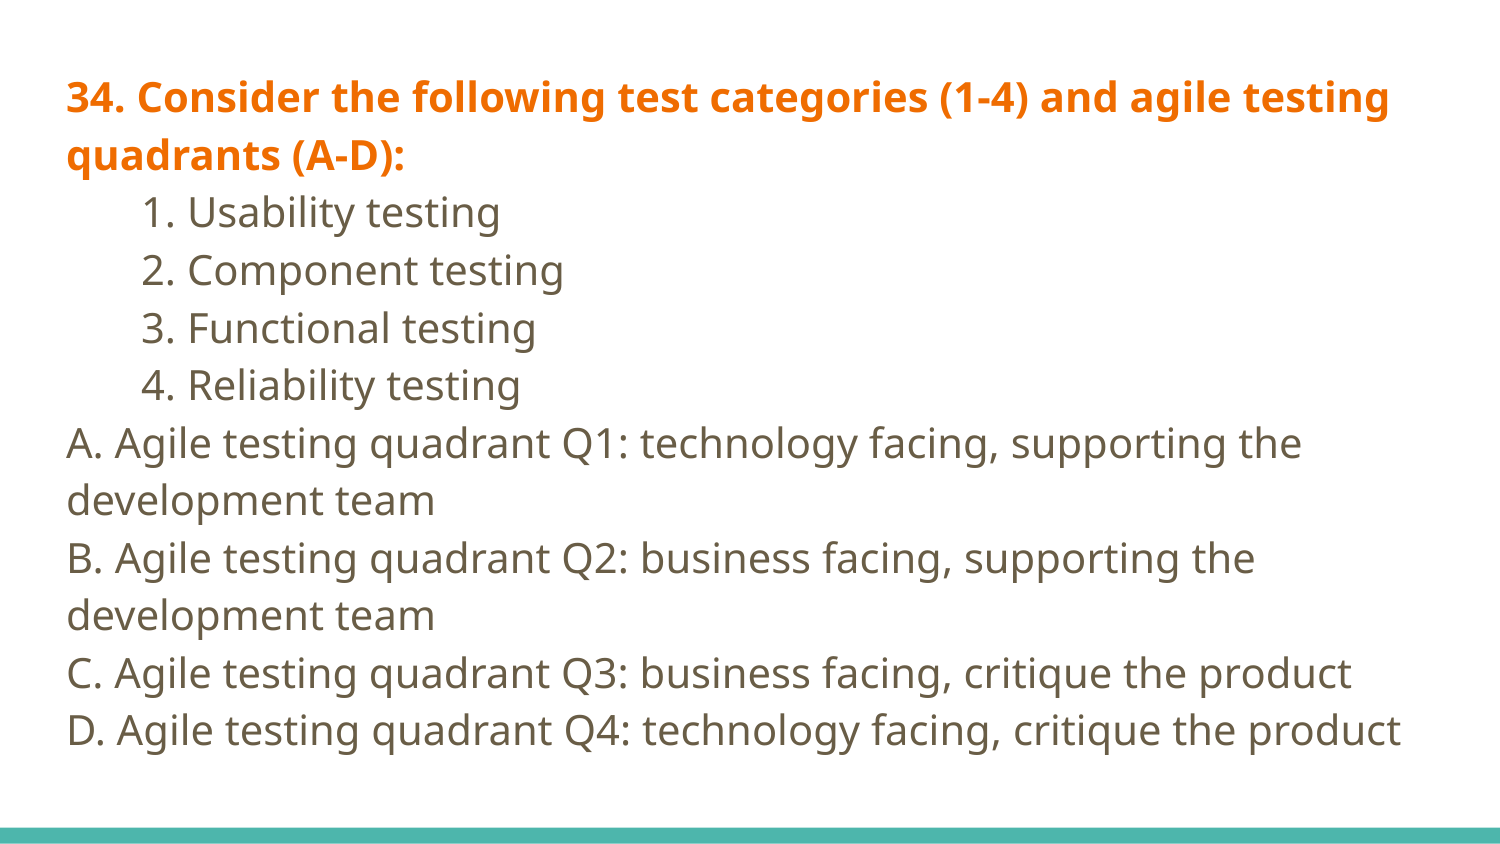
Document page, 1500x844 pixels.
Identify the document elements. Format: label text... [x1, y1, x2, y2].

list 34. Consider the following test categories (1-4) and agile testing quadrants (A-D): 1. Usability testing 2. Component testing 3. Functional testing 4. Reliability testing A. Agile testing quadrant Q1: technology facing, supporting the development team B. Agile testing quadrant Q2: business facing, supporting the development team C. Agile testing quadrant Q3: business facing, critique the product D. Agile testing quadrant Q4: technology facing, critique the product [51, 48, 1449, 778]
